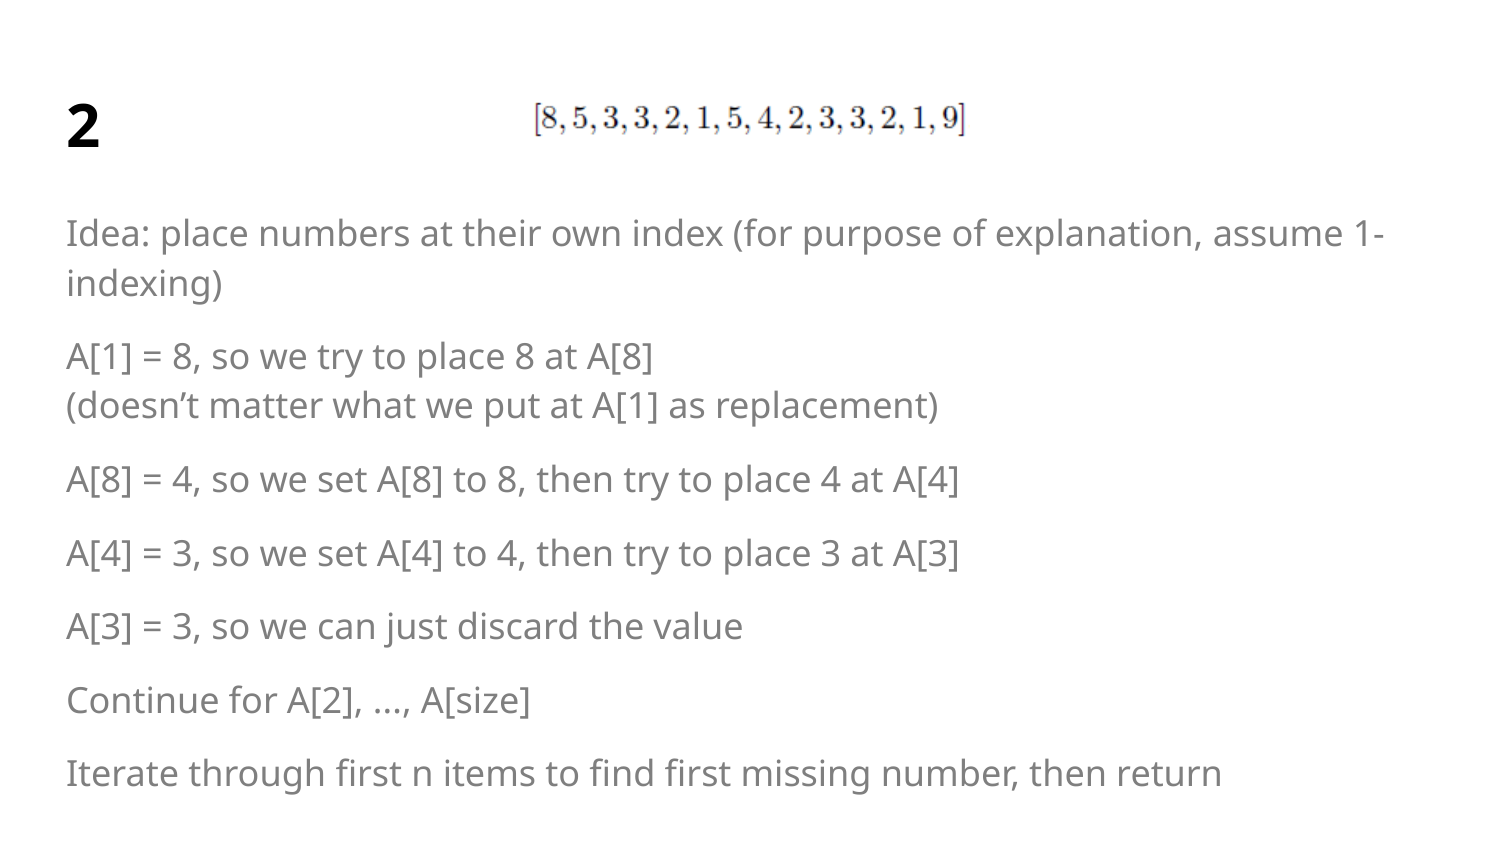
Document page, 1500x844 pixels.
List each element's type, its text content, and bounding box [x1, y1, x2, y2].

title 2 [51, 72, 1449, 176]
picture [530, 96, 970, 142]
list Idea: place numbers at their own index (for purpose of explanation, assume 1-indexing) A[1] = 8, so we try to place 8 at A[8] (doesn’t matter what we put at A[1] as replacement) A[8] = 4, so we set A[8] to 8, then try to place 4 at A[4] A[4] = 3, so we set A[4] to 4, then try to place 3 at A[3] A[3] = 3, so we can just discard the value Continue for A[2], ..., A[size] Iterate through first n items to find first missing number, then return [51, 189, 1449, 815]
